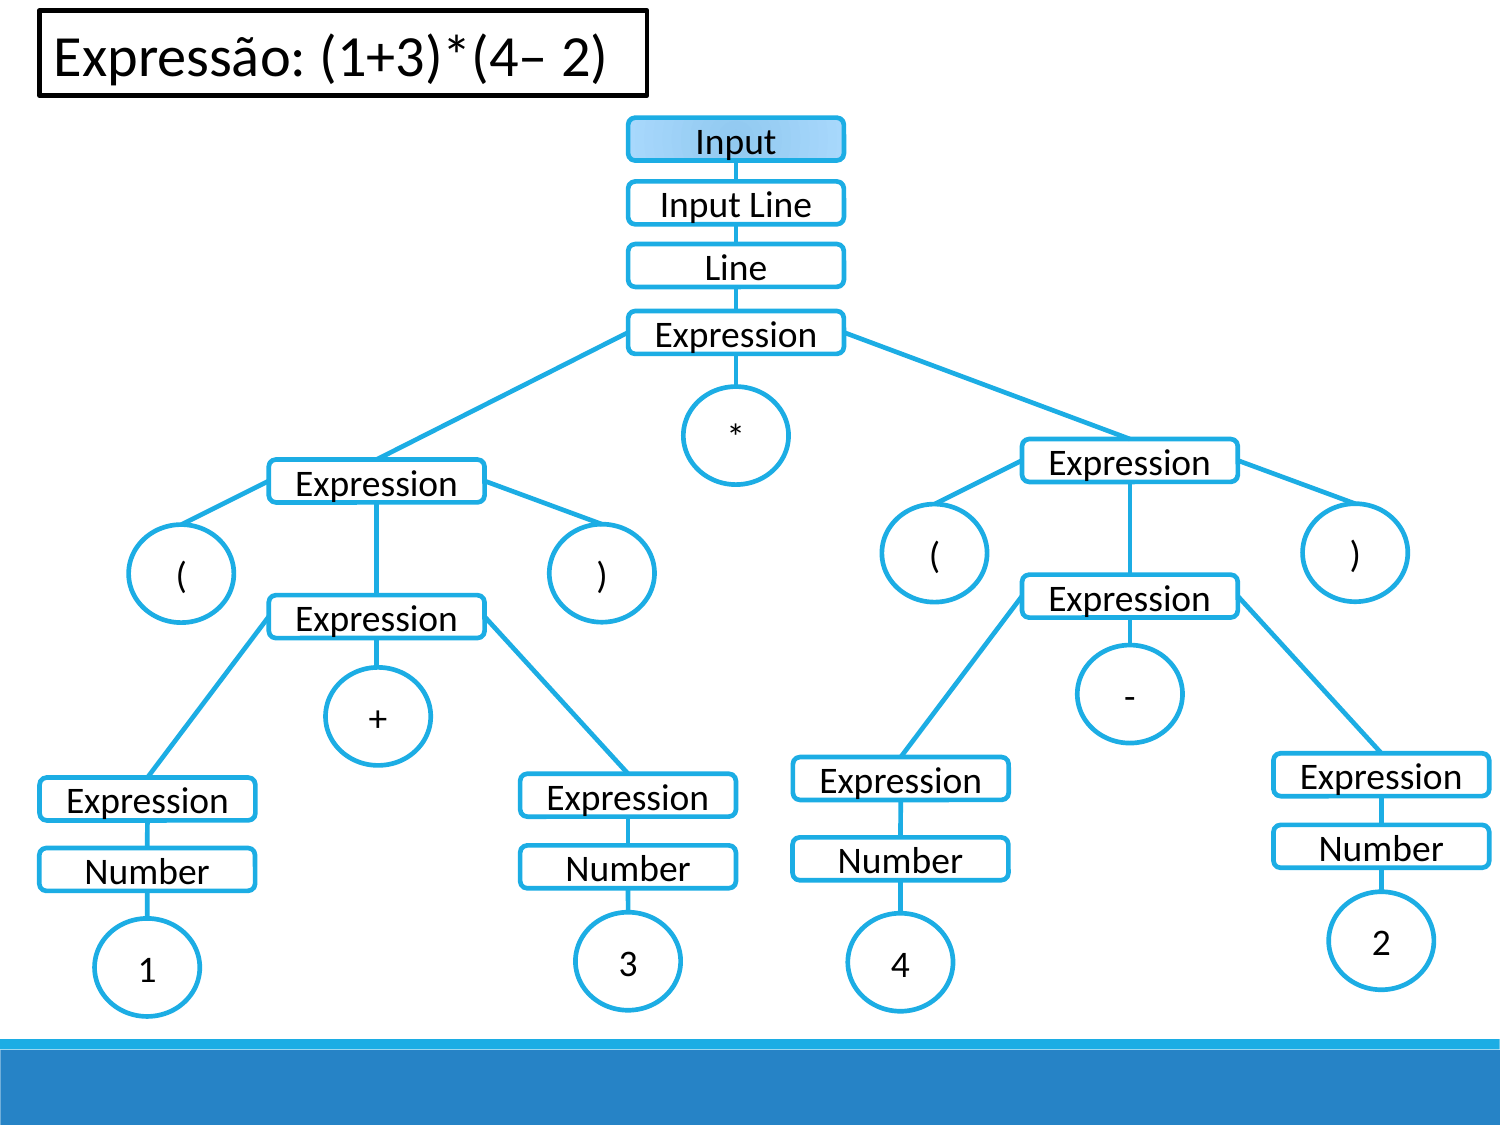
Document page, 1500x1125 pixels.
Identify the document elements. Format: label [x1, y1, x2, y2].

text_box [37, 116, 1491, 1018]
text_box [39, 10, 648, 96]
